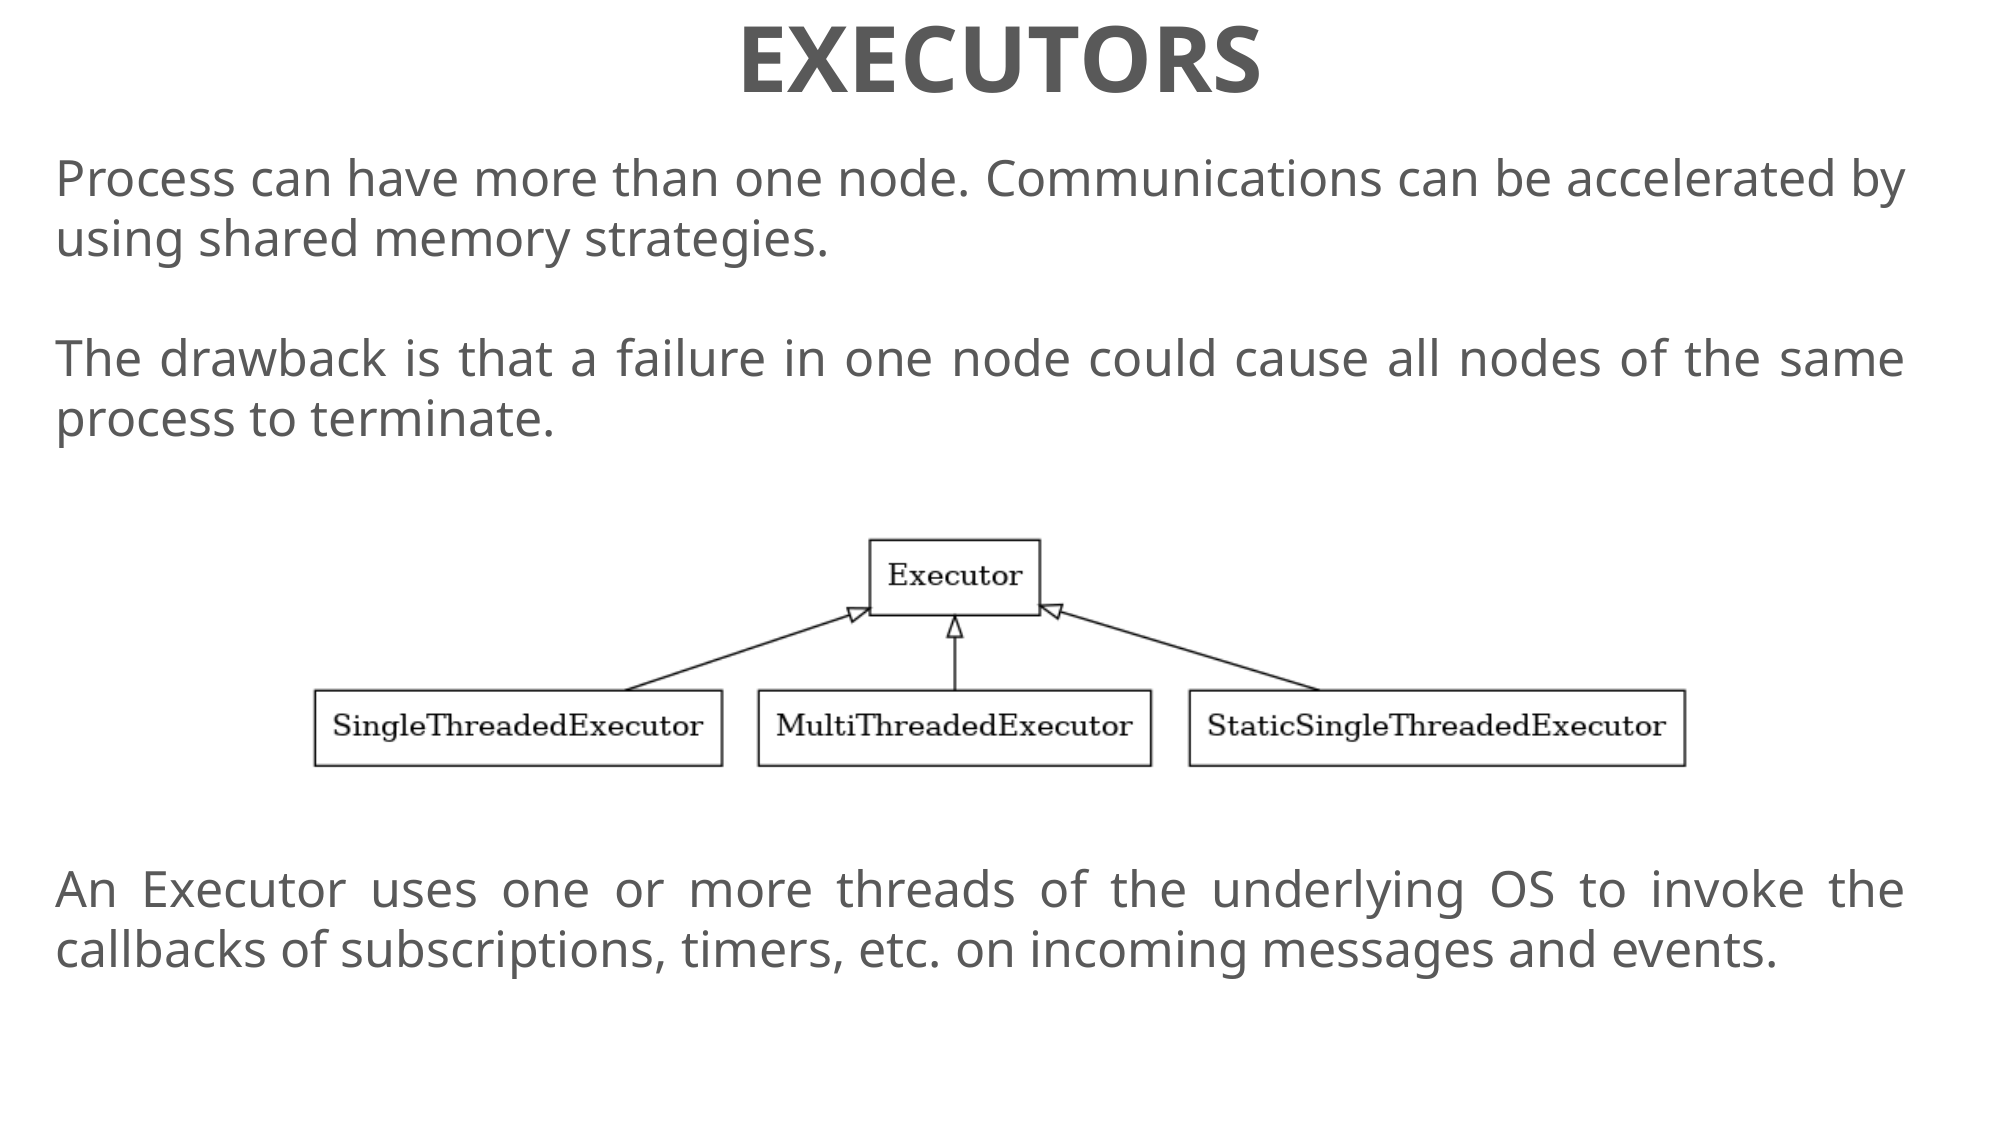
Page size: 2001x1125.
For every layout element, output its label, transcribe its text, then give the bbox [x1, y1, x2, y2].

text_box An Executor uses one or more threads of the underlying OS to invoke the callbacks of subscriptions, timers, etc. on incoming messages and events. [41, 849, 1923, 985]
text_box EXECUTORS [285, 5, 1715, 135]
picture [307, 532, 1693, 775]
text_box Process can have more than one node. Communications can be accelerated by using shared memory strategies. The drawback is that a failure in one node could cause all nodes of the same process to terminate. [41, 139, 1923, 455]
